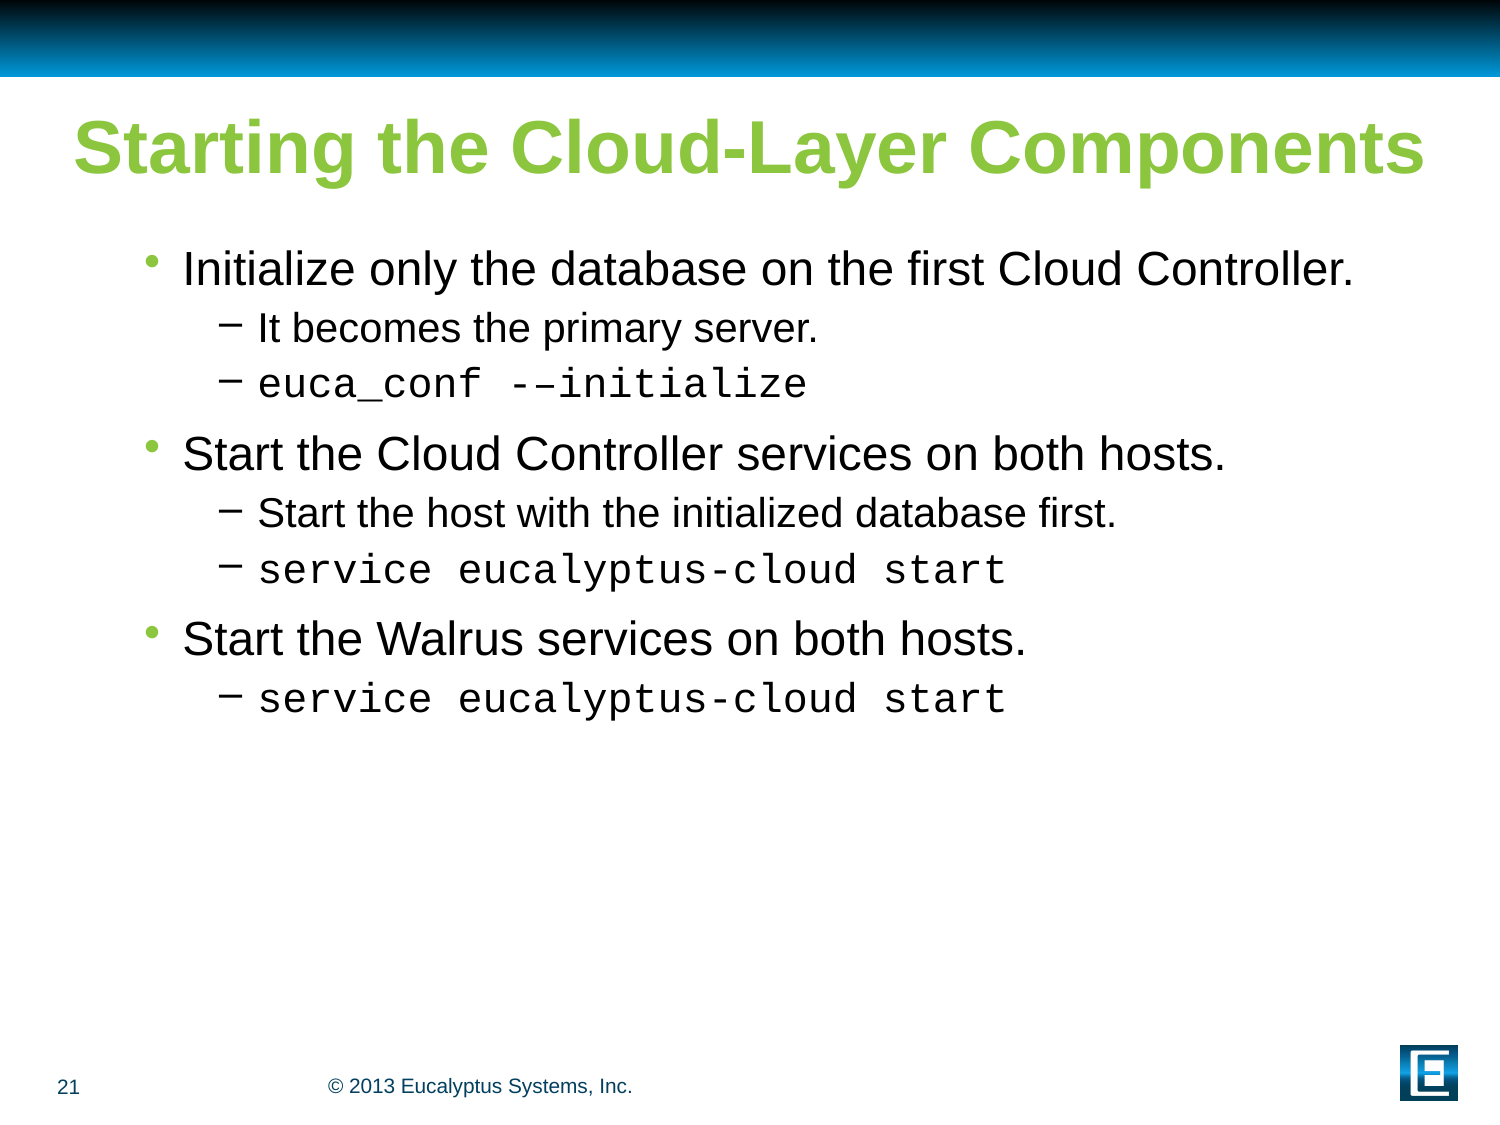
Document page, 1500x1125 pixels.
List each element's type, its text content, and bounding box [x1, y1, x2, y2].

picture [328, 1078, 343, 1093]
slide_number 21 [42, 1060, 117, 1112]
list Initialize only the database on the first Cloud Controller. It becomes the primary server. euca_conf -–initialize Start the Cloud Controller services on both hosts. Start the host with the initialized database first. service eucalyptus-cloud start Start the Walrus services on both hosts. service eucalyptus-cloud start [51, 233, 1450, 1028]
picture [1400, 1051, 1458, 1095]
title Starting the Cloud-Layer Components [51, 99, 1450, 233]
